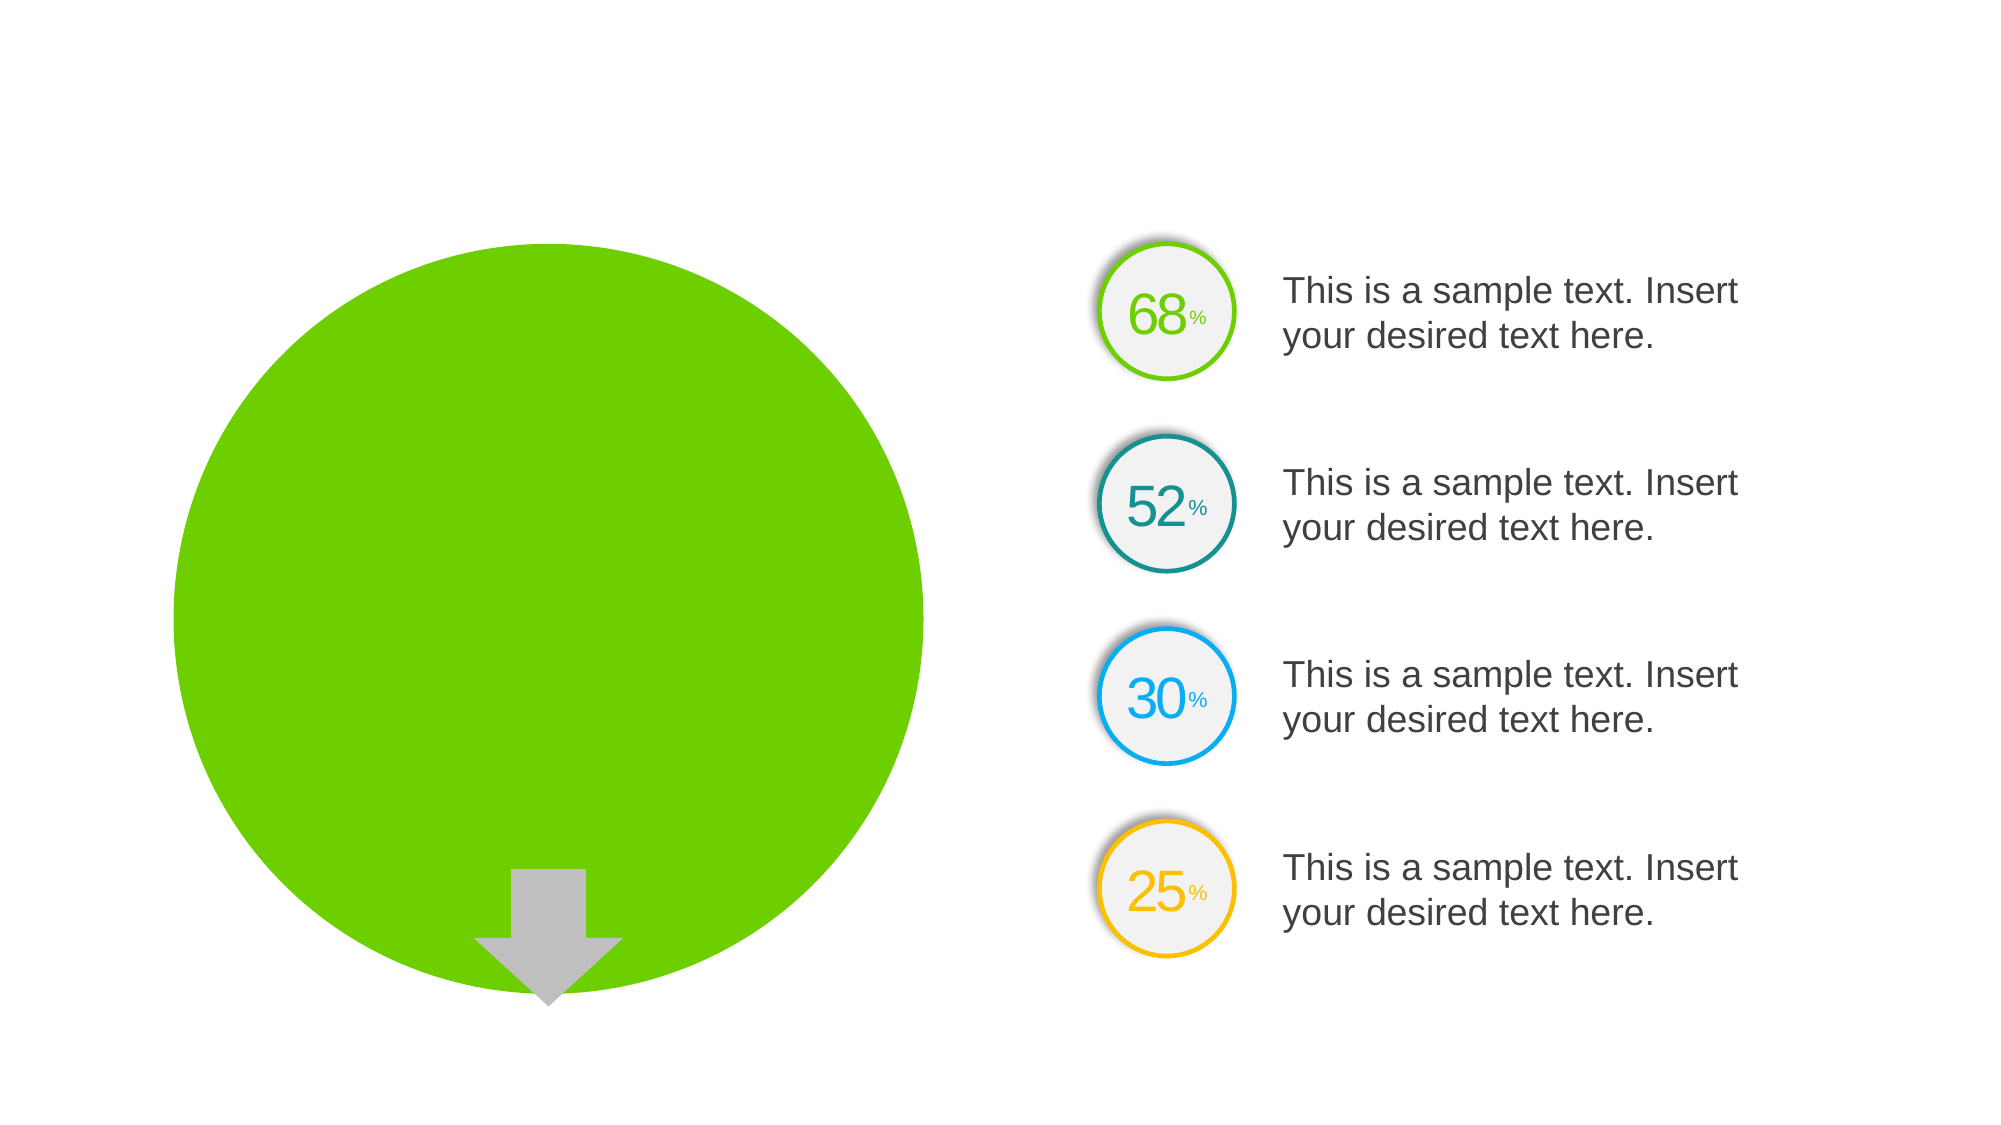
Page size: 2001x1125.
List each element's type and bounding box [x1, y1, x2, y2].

text_box [1099, 436, 1792, 572]
text_box [1099, 628, 1792, 764]
text_box [1099, 821, 1792, 957]
text_box [1099, 243, 1792, 379]
text_box [173, 243, 924, 1007]
